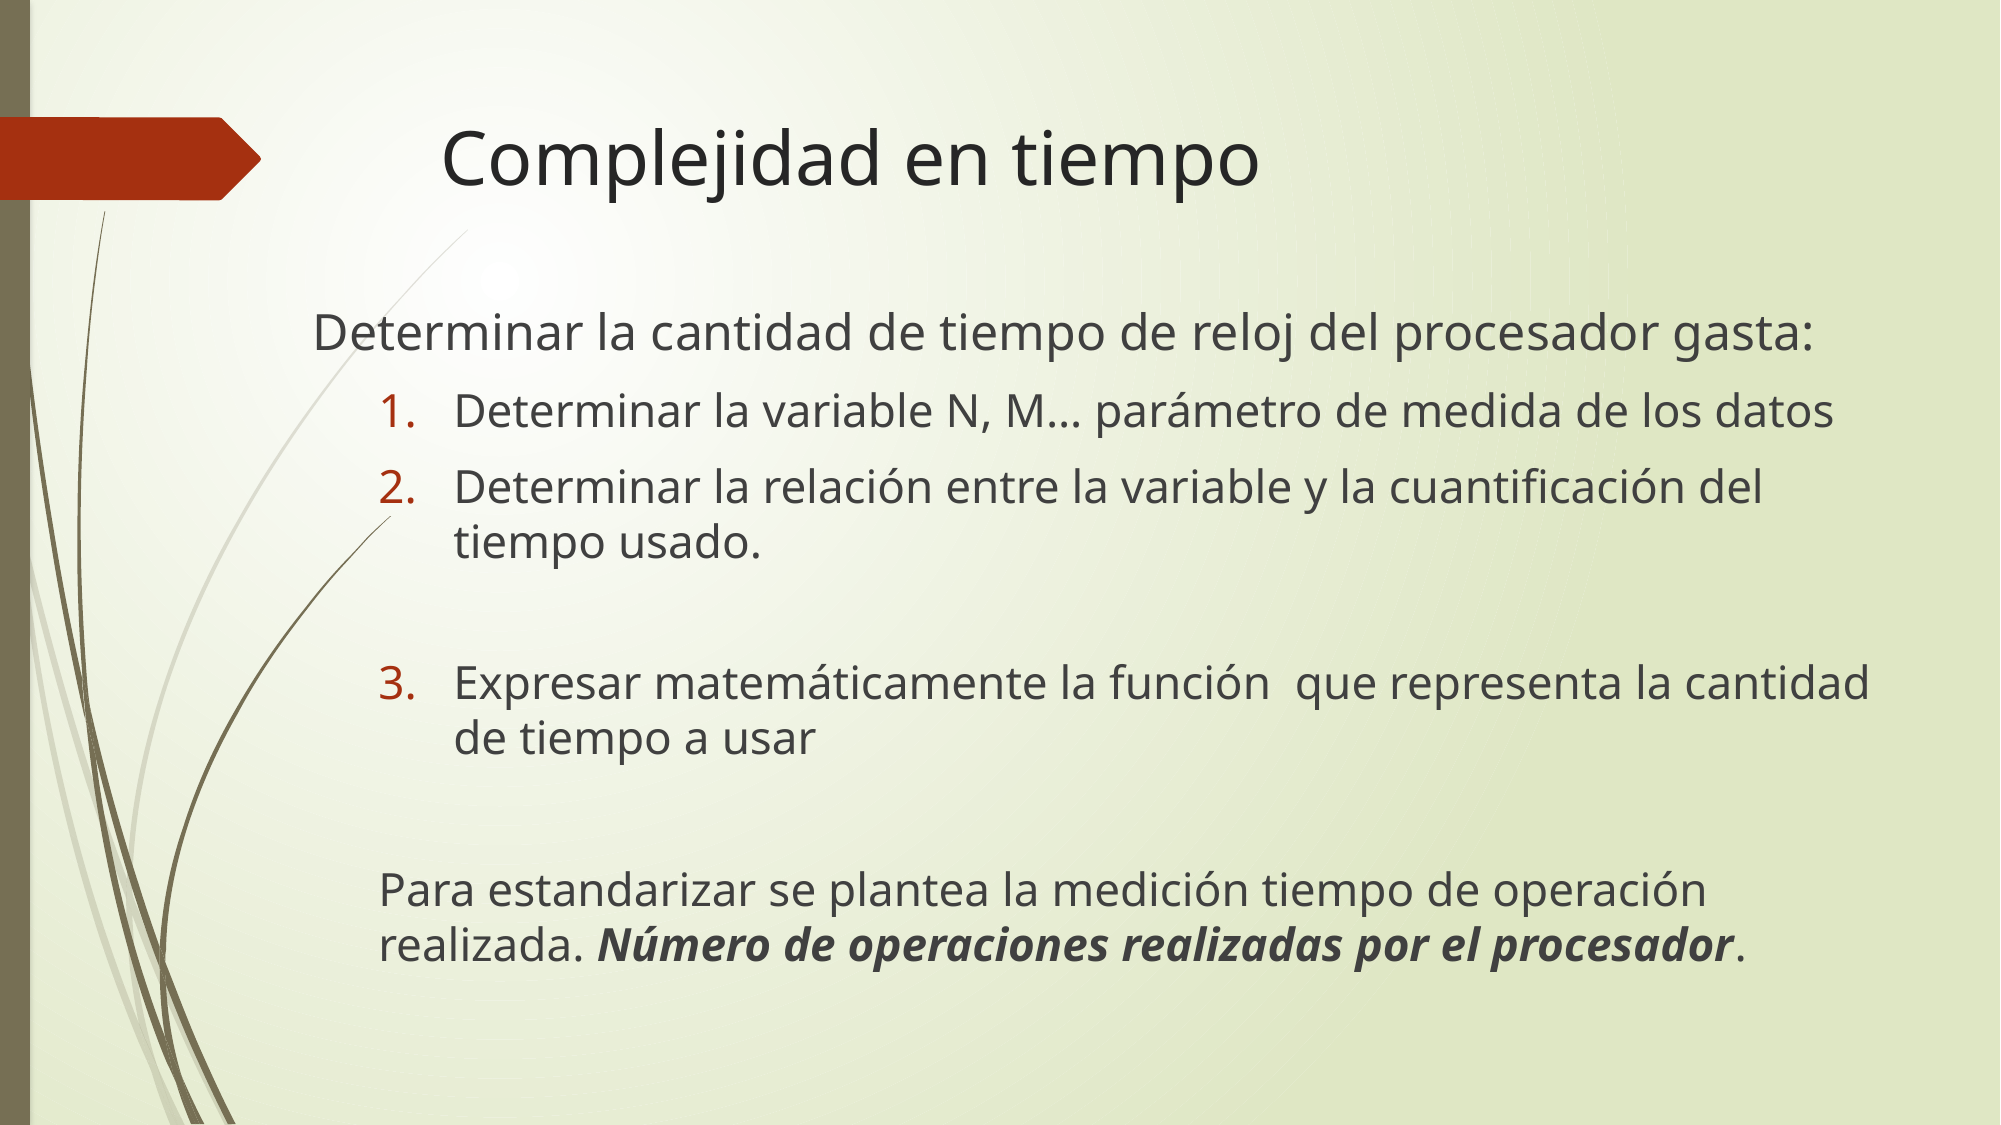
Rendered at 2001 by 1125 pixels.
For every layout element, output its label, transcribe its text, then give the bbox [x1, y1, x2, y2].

title Complejidad en tiempo [425, 102, 1888, 313]
